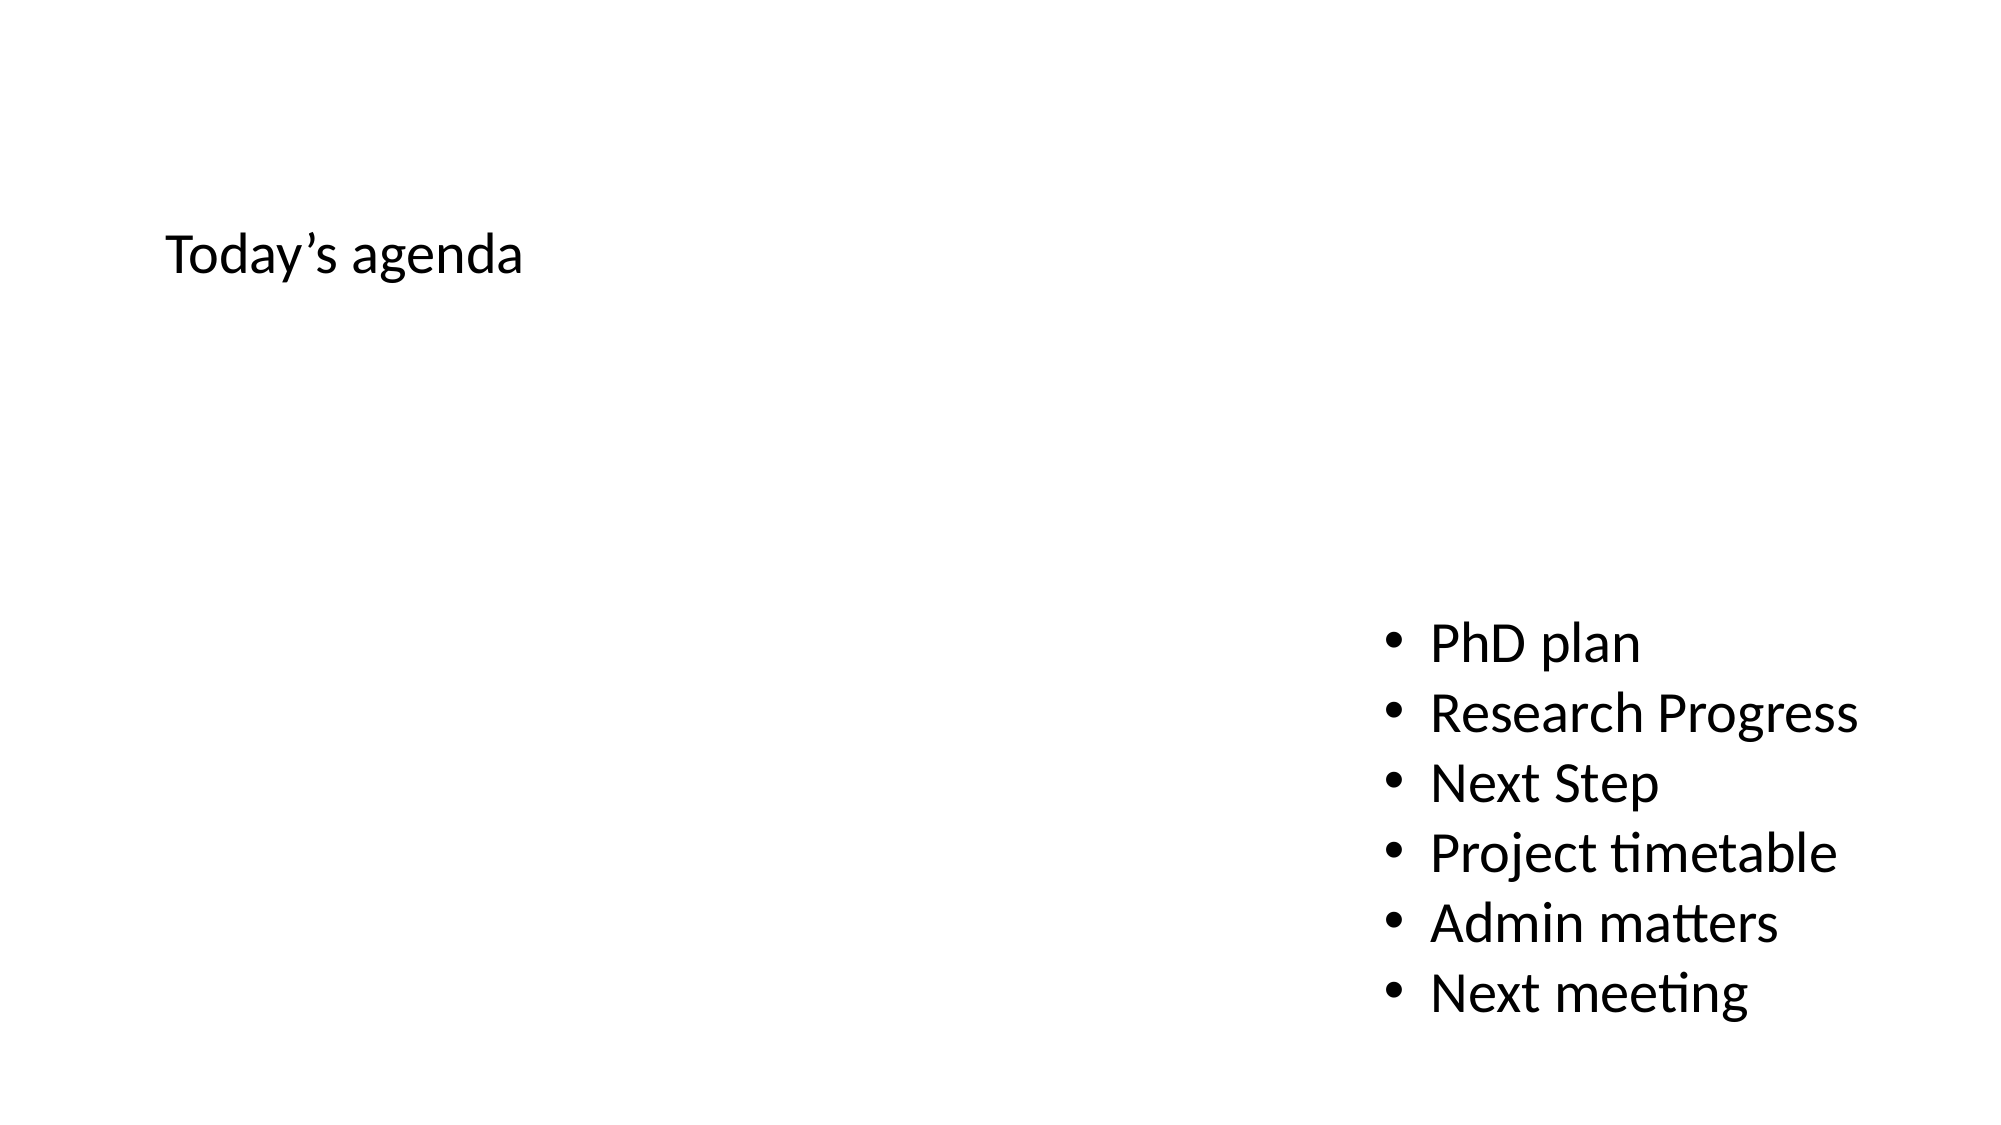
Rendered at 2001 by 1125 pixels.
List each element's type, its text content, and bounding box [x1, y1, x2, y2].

text_box PhD plan Research Progress Next Step Project timetable Admin matters Next meeting [1369, 597, 1937, 1032]
text_box Today’s agenda [150, 207, 669, 293]
